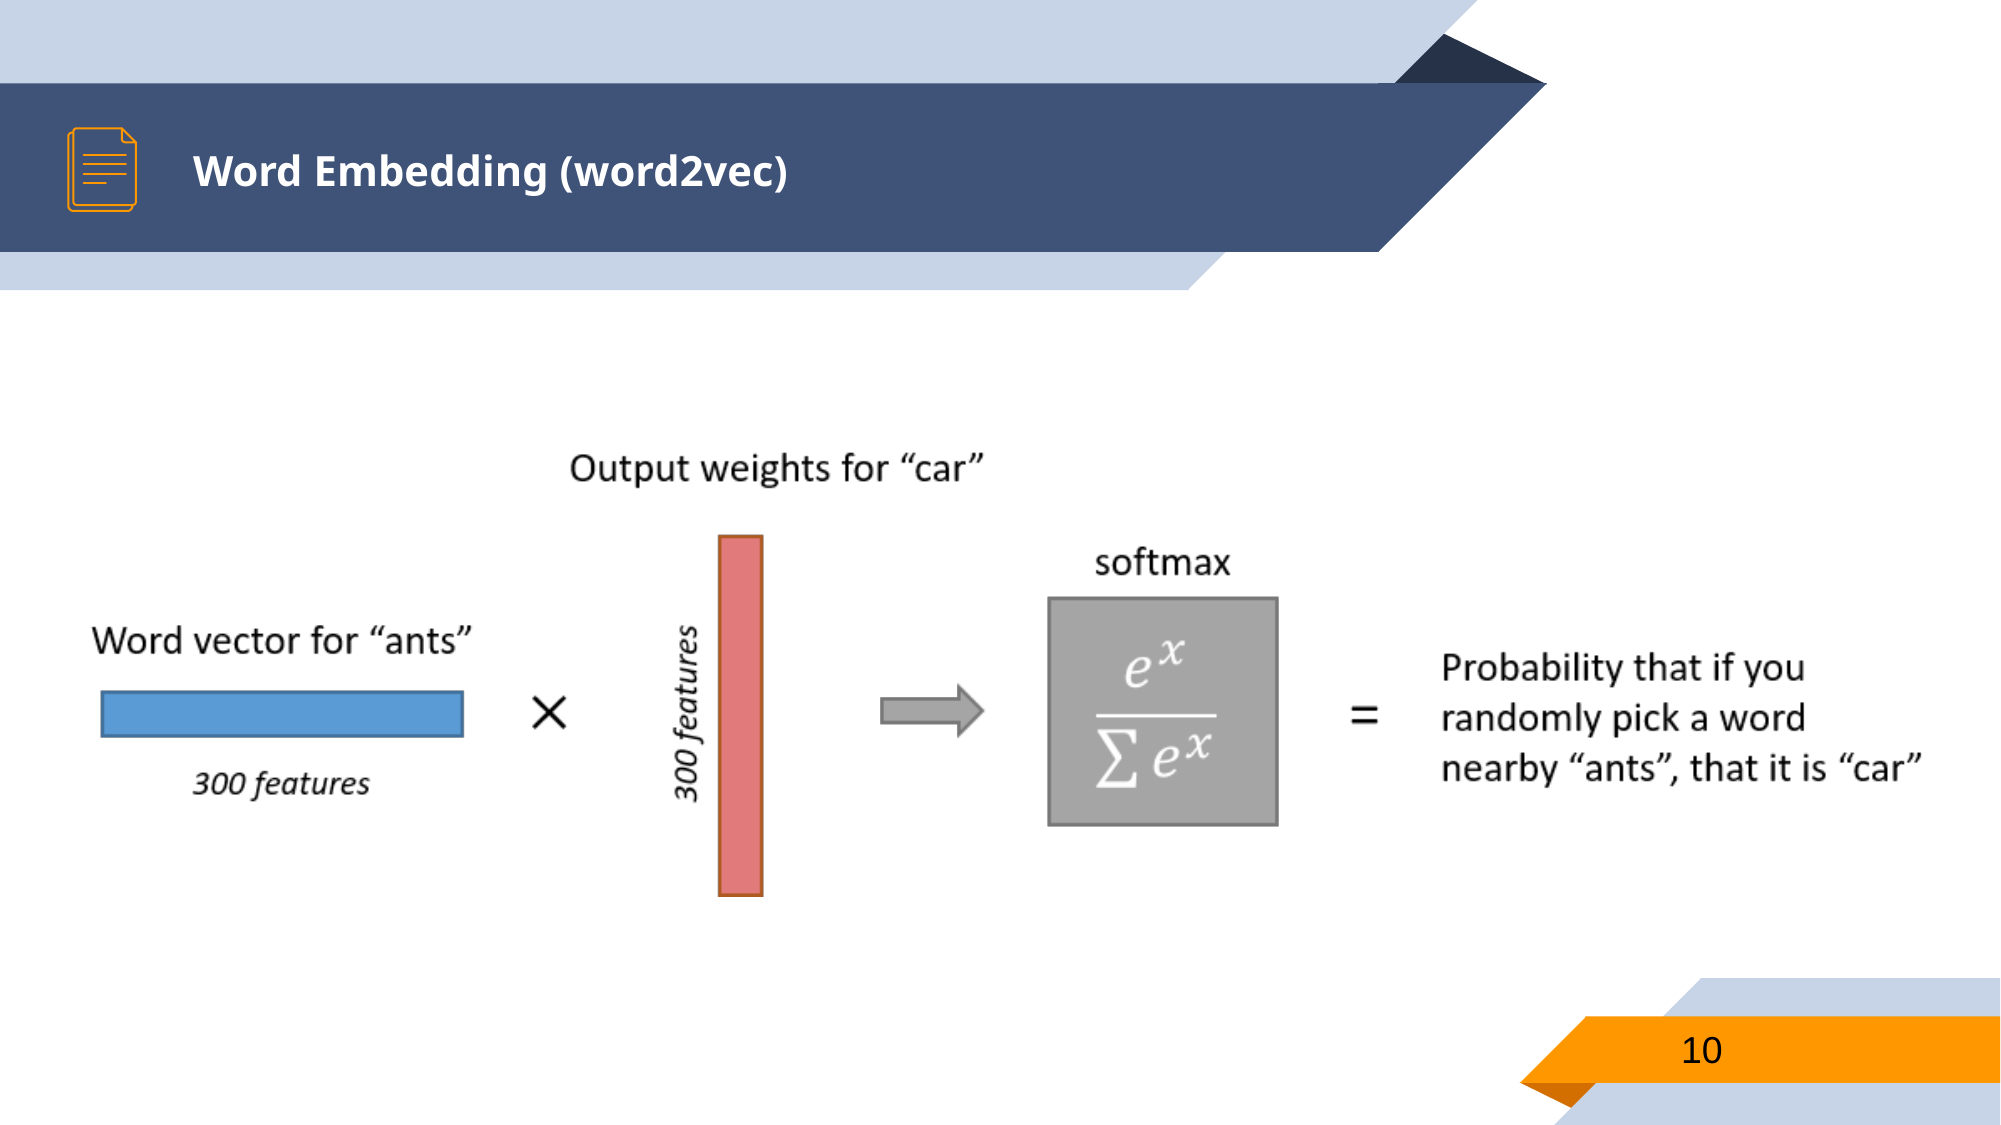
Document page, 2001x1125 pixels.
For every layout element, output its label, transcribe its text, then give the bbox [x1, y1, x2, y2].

picture [61, 428, 1953, 897]
title Word Embedding (word2vec) [178, 85, 1380, 254]
slide_number 10 [1666, 1014, 1992, 1084]
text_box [68, 128, 137, 212]
